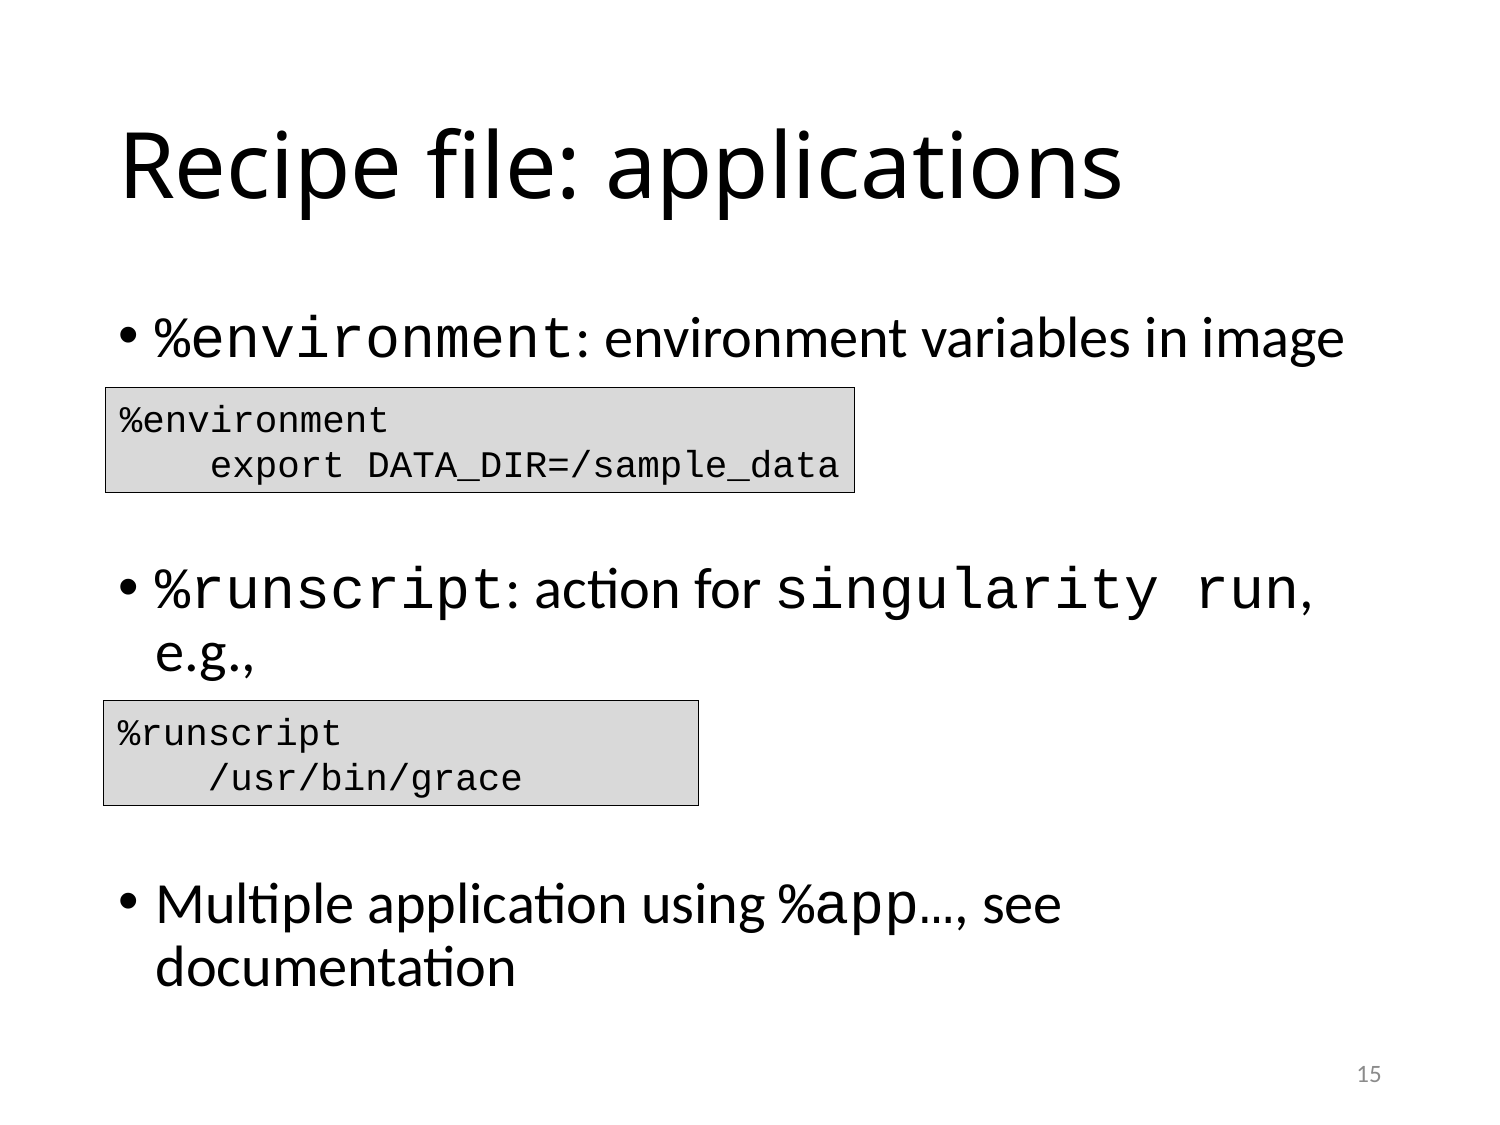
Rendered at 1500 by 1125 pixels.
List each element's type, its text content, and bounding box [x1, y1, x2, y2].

text_box %environment export DATA_DIR=/sample_data [105, 387, 855, 493]
text_box %runscript /usr/bin/grace [103, 700, 699, 806]
slide_number 15 [1059, 1042, 1397, 1103]
title Recipe file: applications [103, 59, 1397, 278]
list %environment: environment variables in image %runscript: action for singularity run, e.g., Multiple application using %app…, see documentation [103, 299, 1397, 1014]
